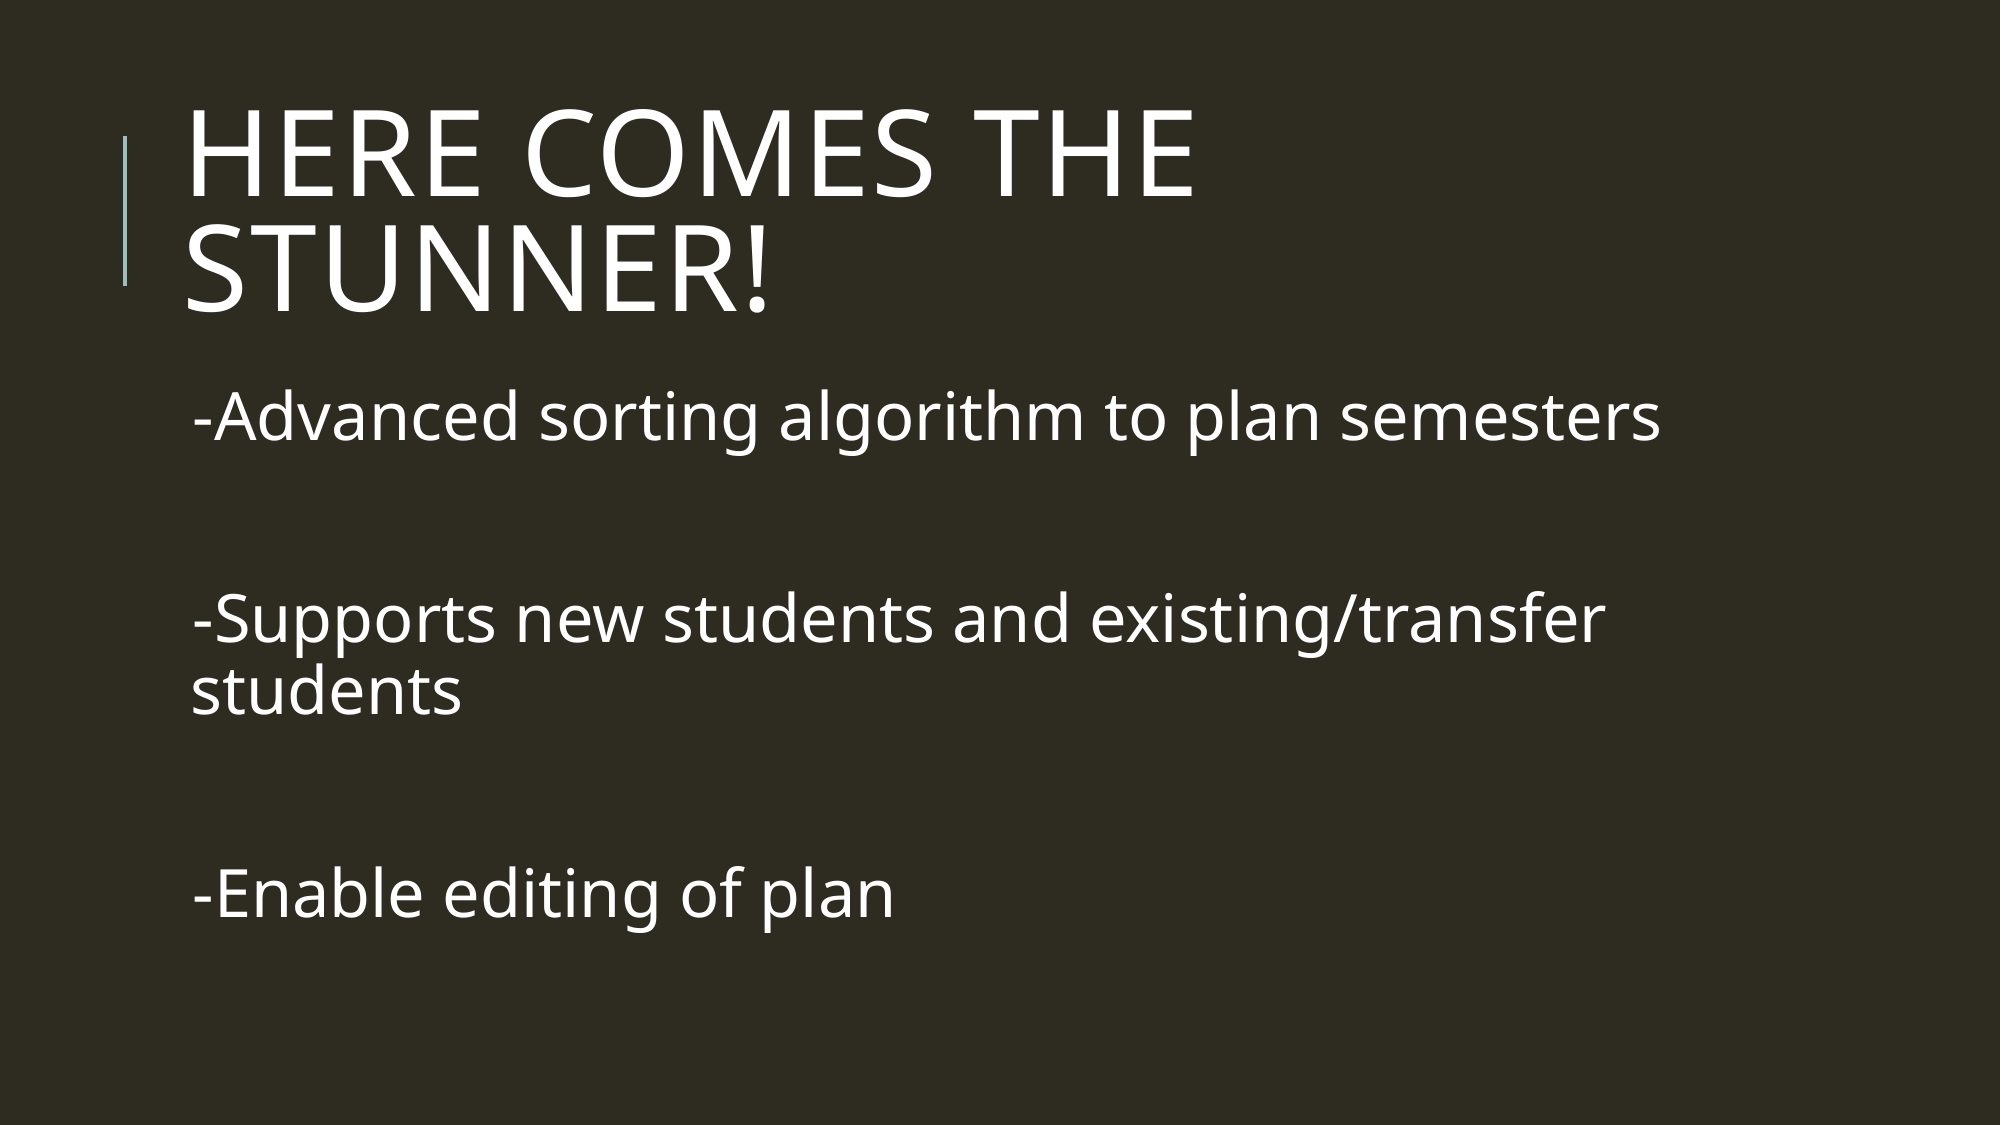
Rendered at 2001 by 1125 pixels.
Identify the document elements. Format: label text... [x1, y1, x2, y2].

title Here comes THE stunner! [168, 96, 1763, 342]
list -Advanced sorting algorithm to plan semesters -Supports new students and existing/transfer students -Enable editing of plan [168, 375, 1763, 1035]
